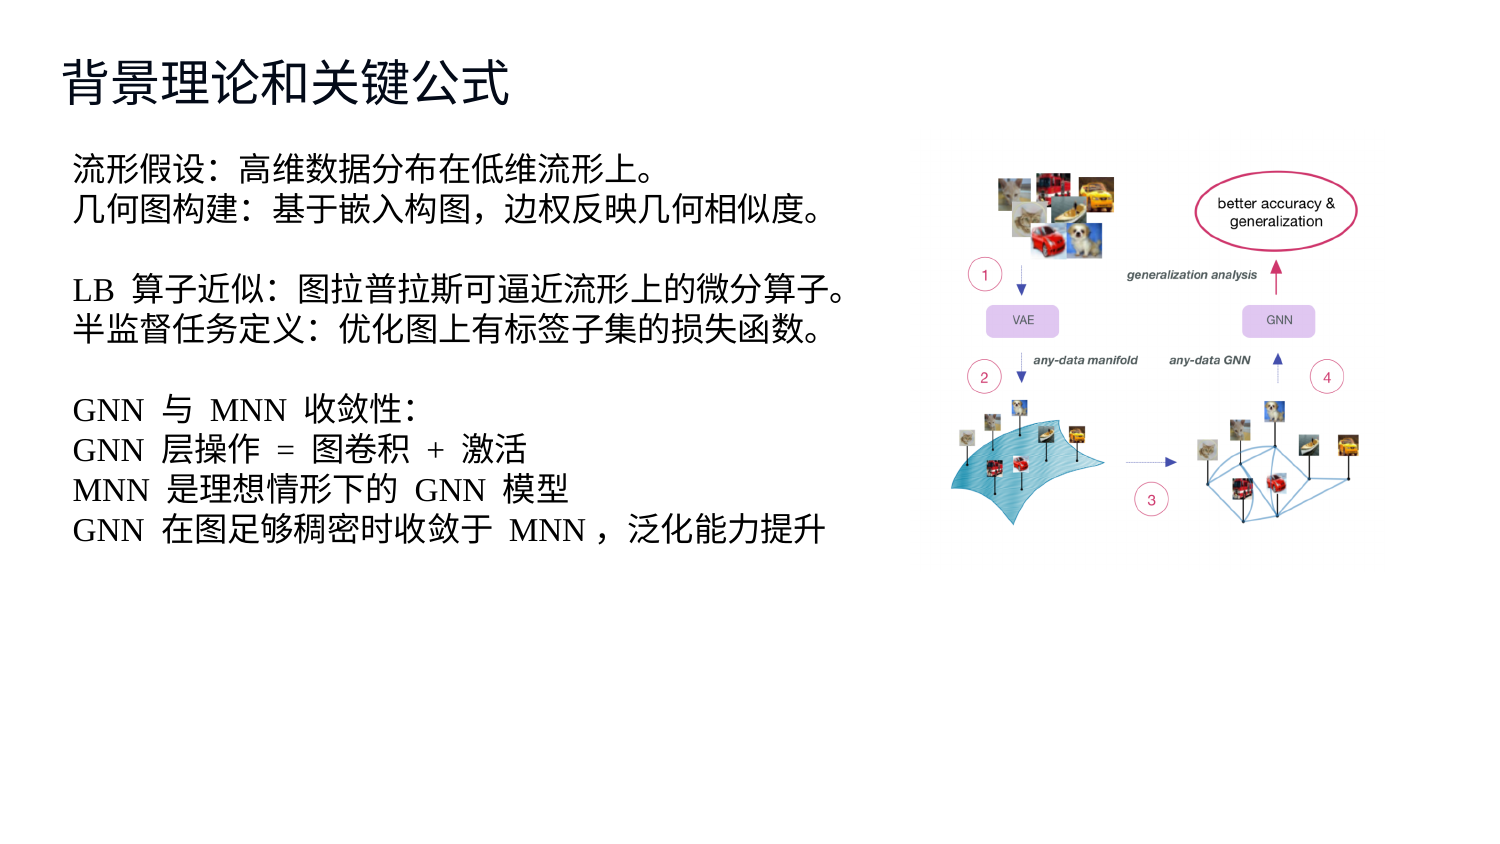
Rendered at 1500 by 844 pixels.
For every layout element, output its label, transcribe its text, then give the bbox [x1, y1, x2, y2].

text_box 背景理论和关键公式 [46, 40, 1457, 123]
picture [910, 129, 1385, 572]
text_box 流形假设：高维数据分布在低维流形上。 几何图构建：基于嵌入构图，边权反映几何相似度。 LB 算子近似：图拉普拉斯可逼近流形上的微分算子。 半监督任务定义：优化图上有标签子集的损失函数。 GNN 与 MNN 收敛性： GNN 层操作 = 图卷积 + 激活 MNN 是理想情形下的 GNN 模型 GNN 在图足够稠密时收敛于 MNN，泛化能力提升 [57, 141, 910, 556]
